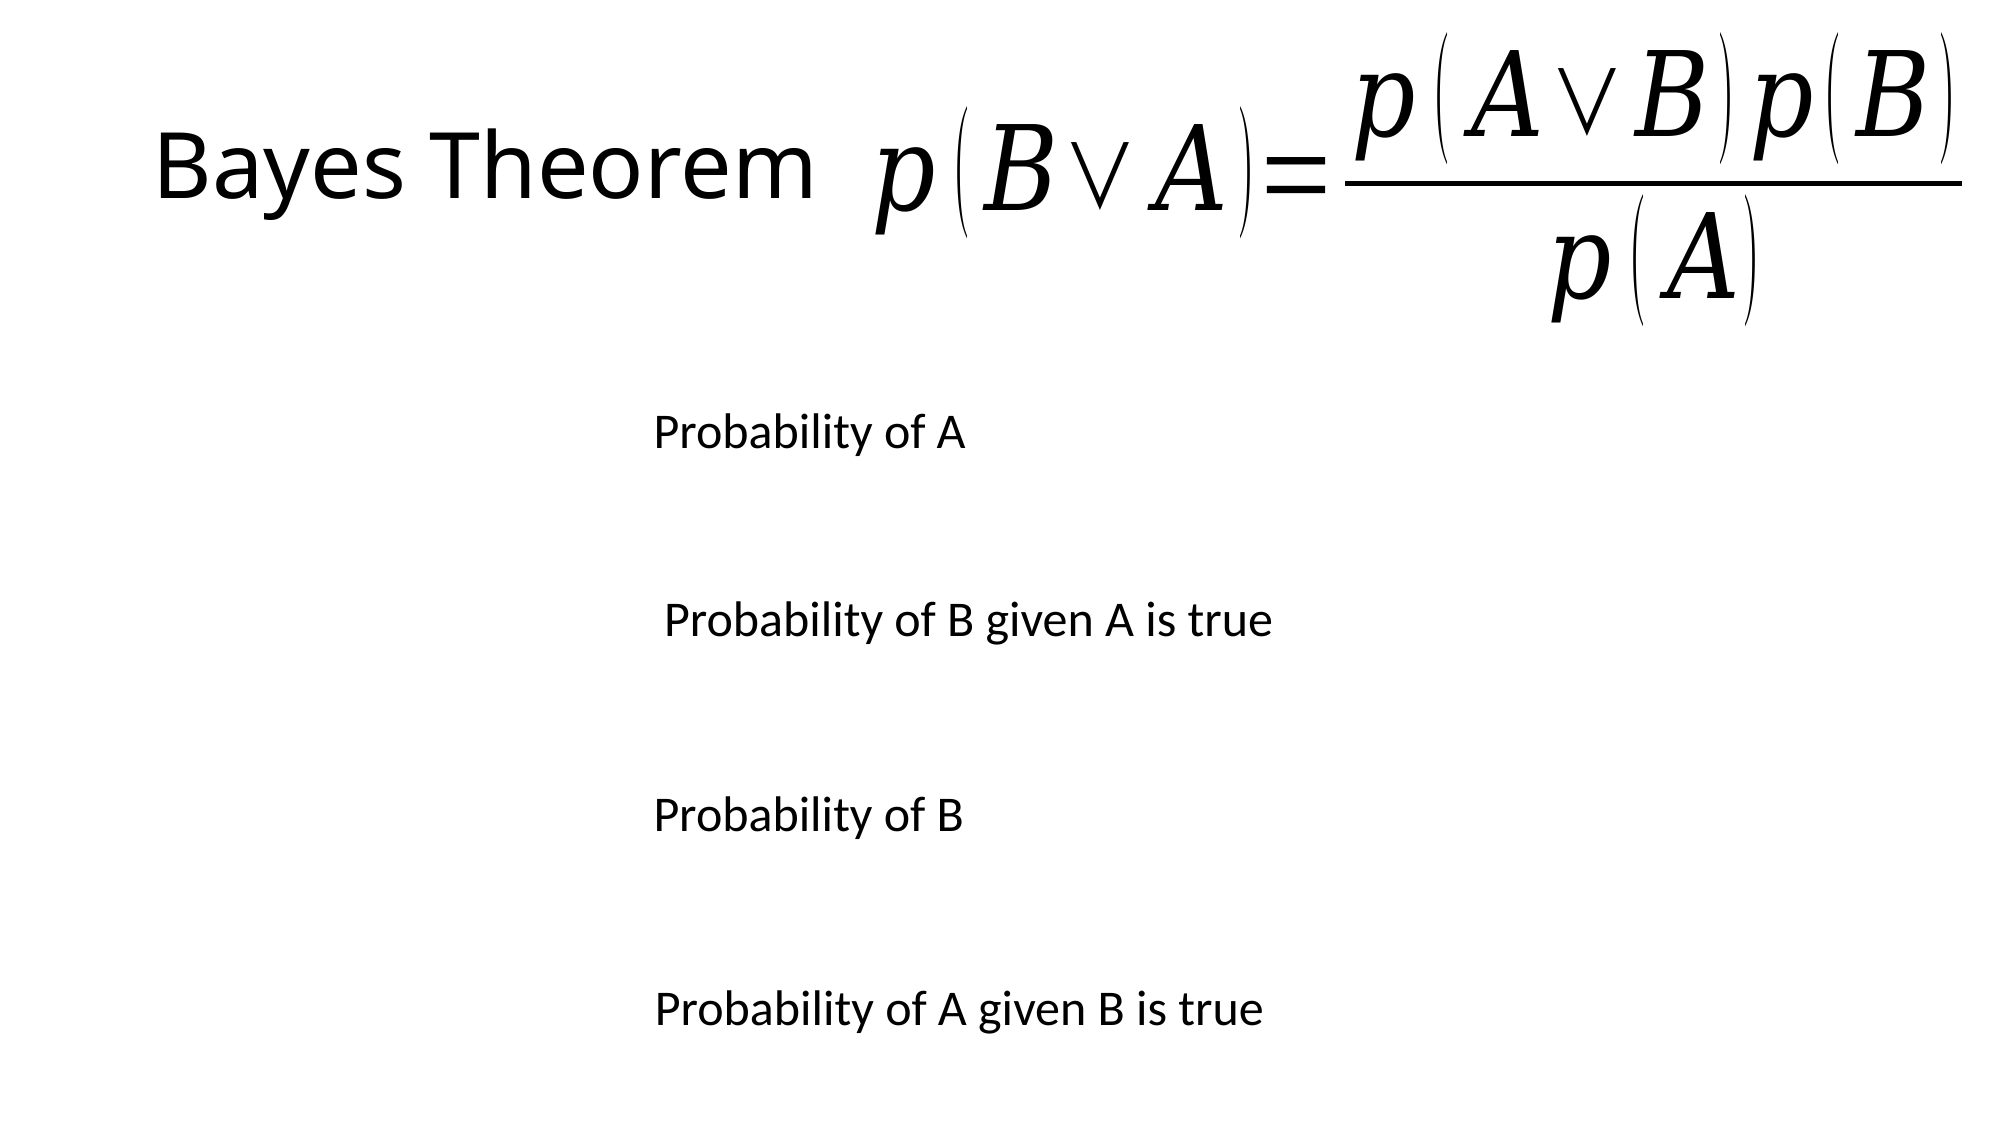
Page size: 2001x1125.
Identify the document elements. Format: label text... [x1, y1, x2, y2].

text_box Probability of B [638, 773, 980, 849]
text_box Probability of A [638, 391, 981, 466]
title Bayes Theorem [137, 59, 1863, 278]
text_box Probability of B given A is true [649, 579, 1289, 654]
text_box Probability of A given B is true [640, 968, 1280, 1044]
